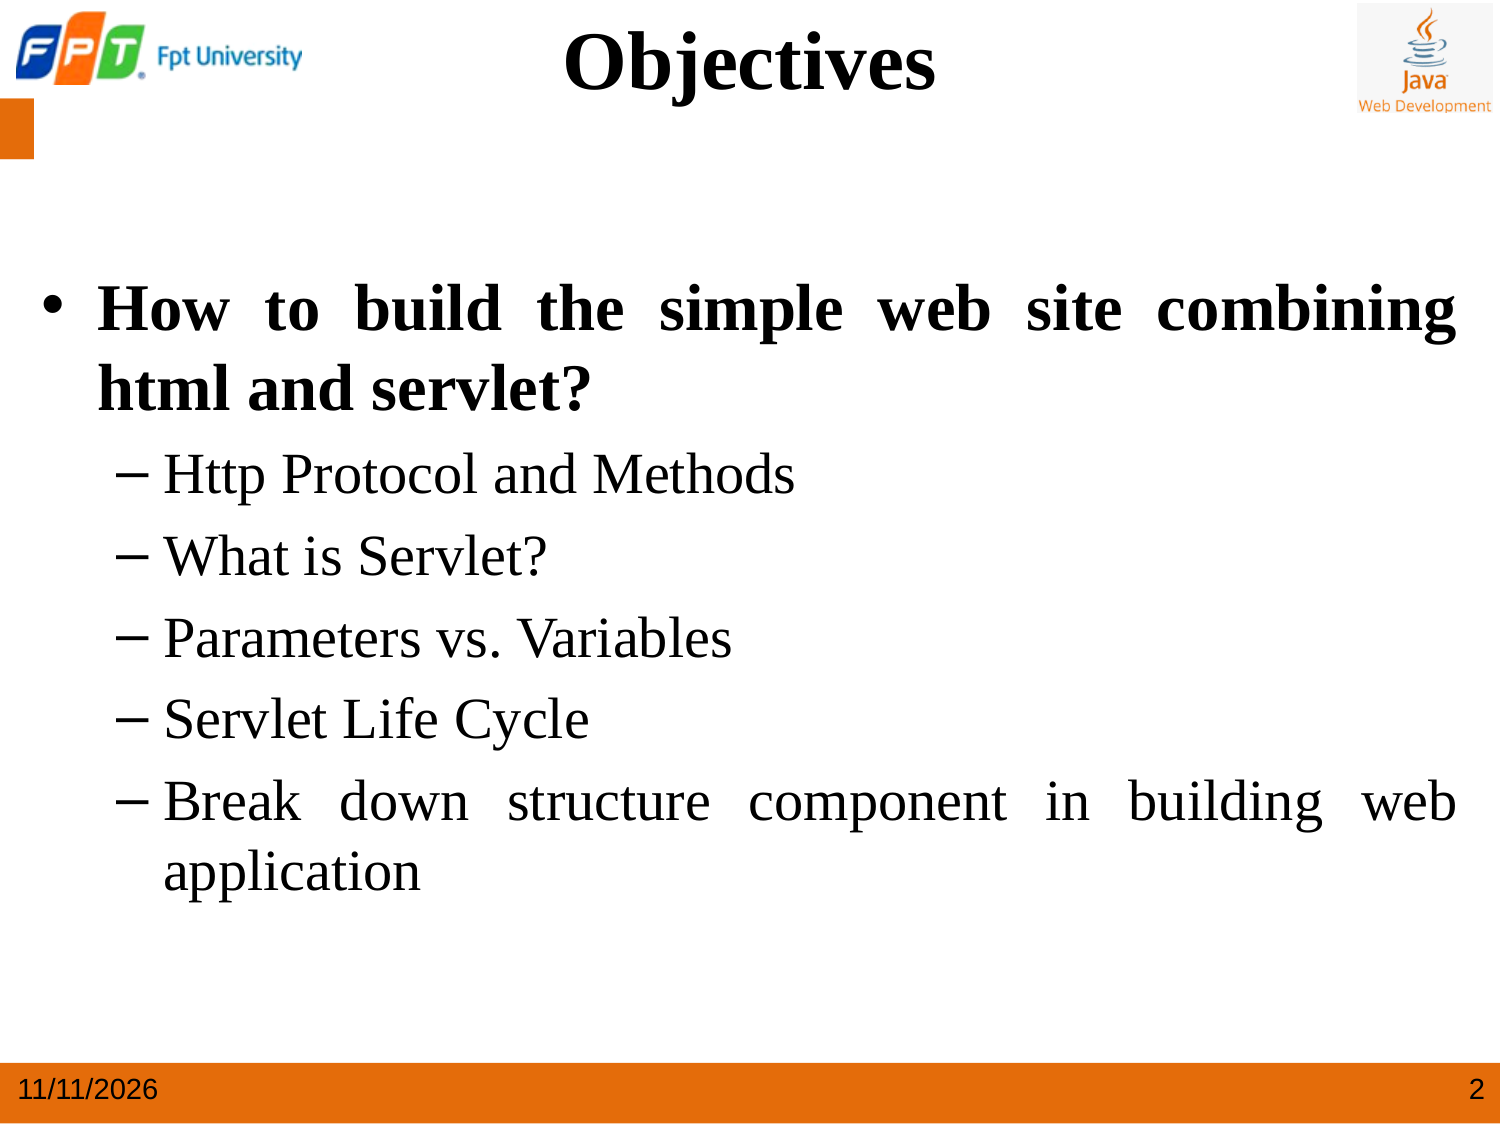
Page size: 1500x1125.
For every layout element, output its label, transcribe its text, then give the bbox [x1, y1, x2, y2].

slide_number 2 [1050, 1063, 1500, 1124]
picture [16, 11, 75, 85]
picture [1425, 3, 1493, 113]
title Objectives [75, 0, 1425, 113]
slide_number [2, 1063, 231, 1123]
list How to build the simple web site combining html and servlet? Http Protocol and Methods What is Servlet? Parameters vs. Variables Servlet Life Cycle Break down structure component in building web application [26, 256, 1474, 959]
